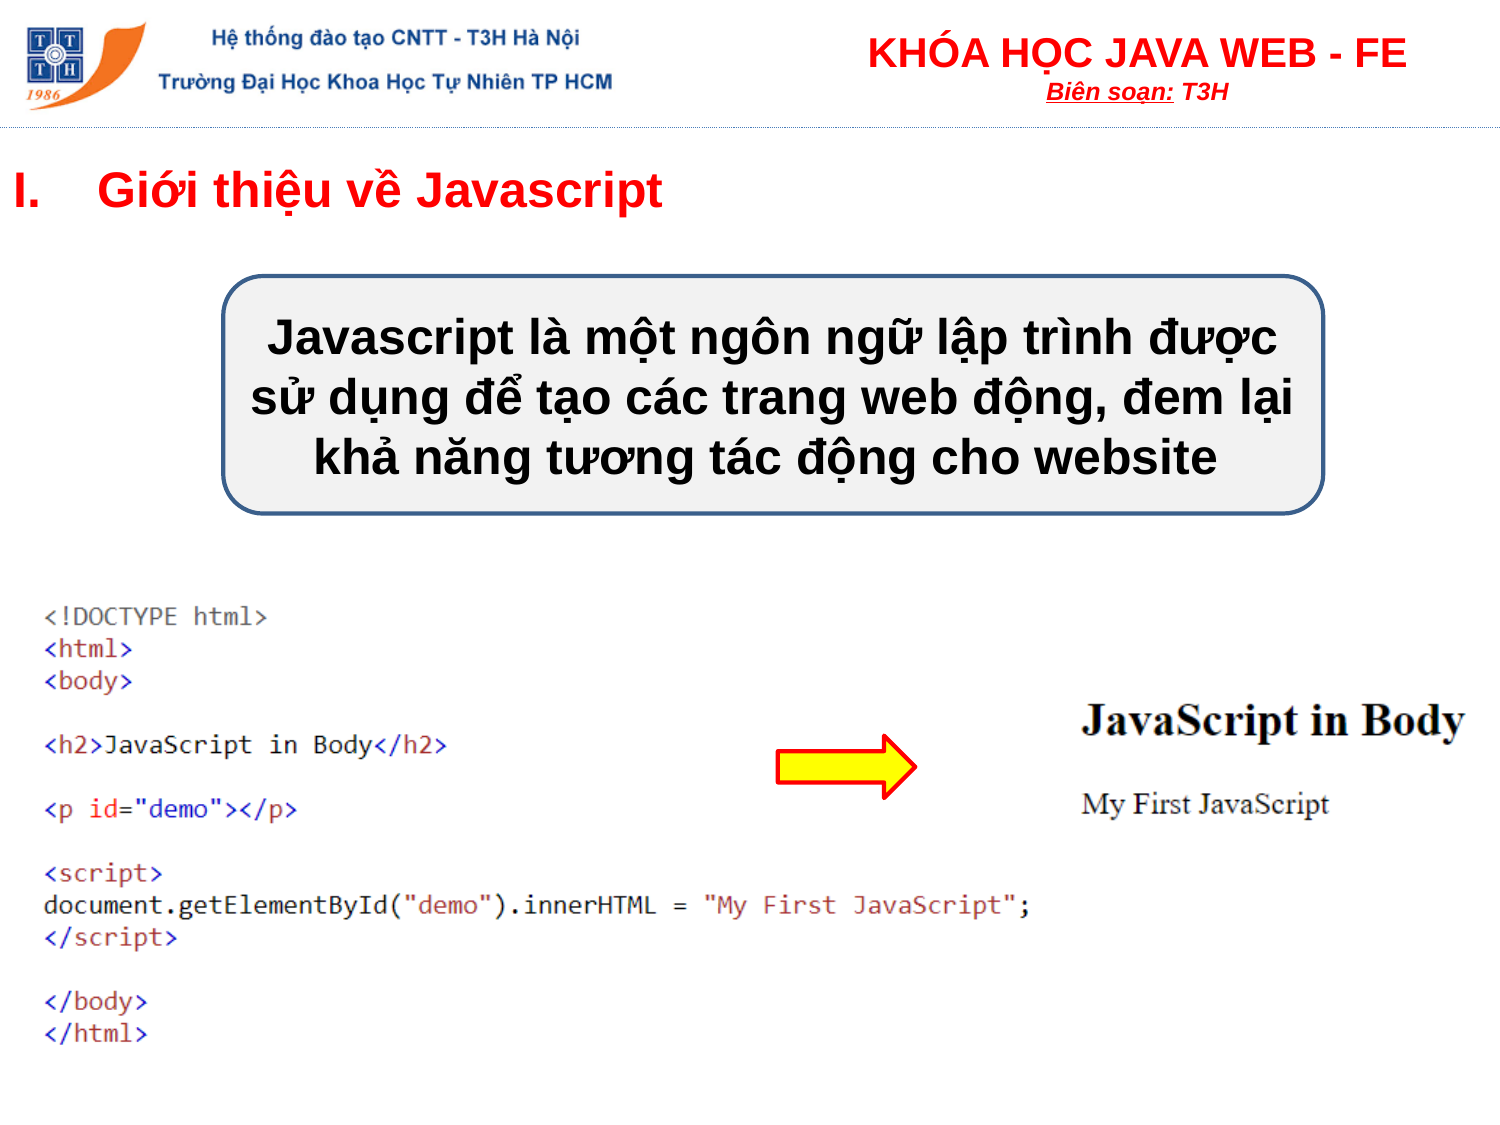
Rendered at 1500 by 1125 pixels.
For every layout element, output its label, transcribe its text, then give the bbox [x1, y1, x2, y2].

picture [1074, 697, 1472, 836]
picture [37, 599, 1041, 1061]
text_box KHÓA HỌC JAVA WEB - FE Biên soạn: T3H [787, 2, 1488, 127]
text_box Giới thiệu về Javascript [0, 149, 1500, 225]
text_box Javascript là một ngôn ngữ lập trình được sử dụng để tạo các trang web động, đem lại khả năng tương tác động cho website [221, 273, 1326, 516]
picture [3, 1, 642, 127]
